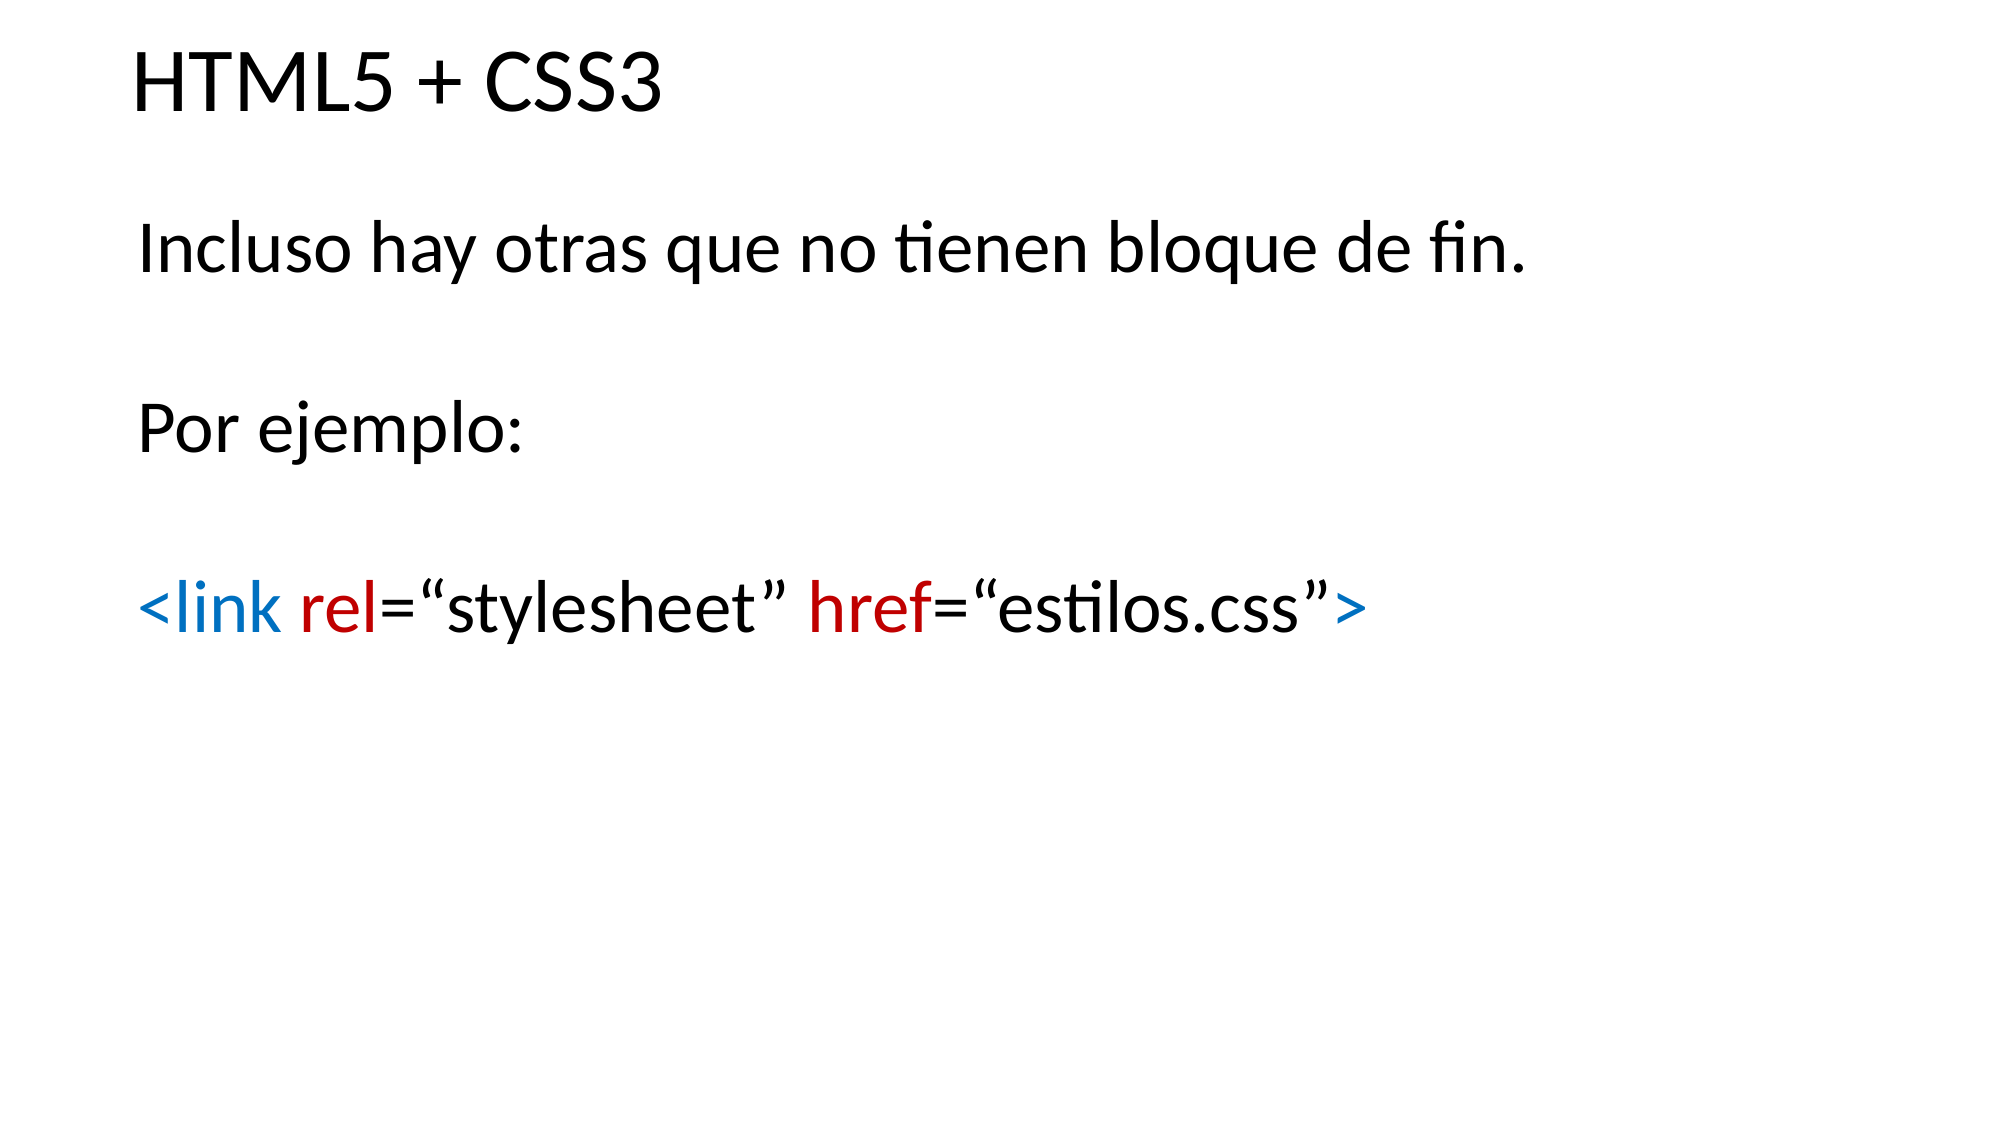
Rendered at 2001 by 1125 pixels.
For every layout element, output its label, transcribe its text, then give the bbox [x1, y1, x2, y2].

text_box HTML5 + CSS3 [117, 12, 680, 137]
text_box Incluso hay otras que no tienen bloque de fin. Por ejemplo: <link rel=“stylesheet” href=“estilos.css”> [122, 190, 1545, 926]
